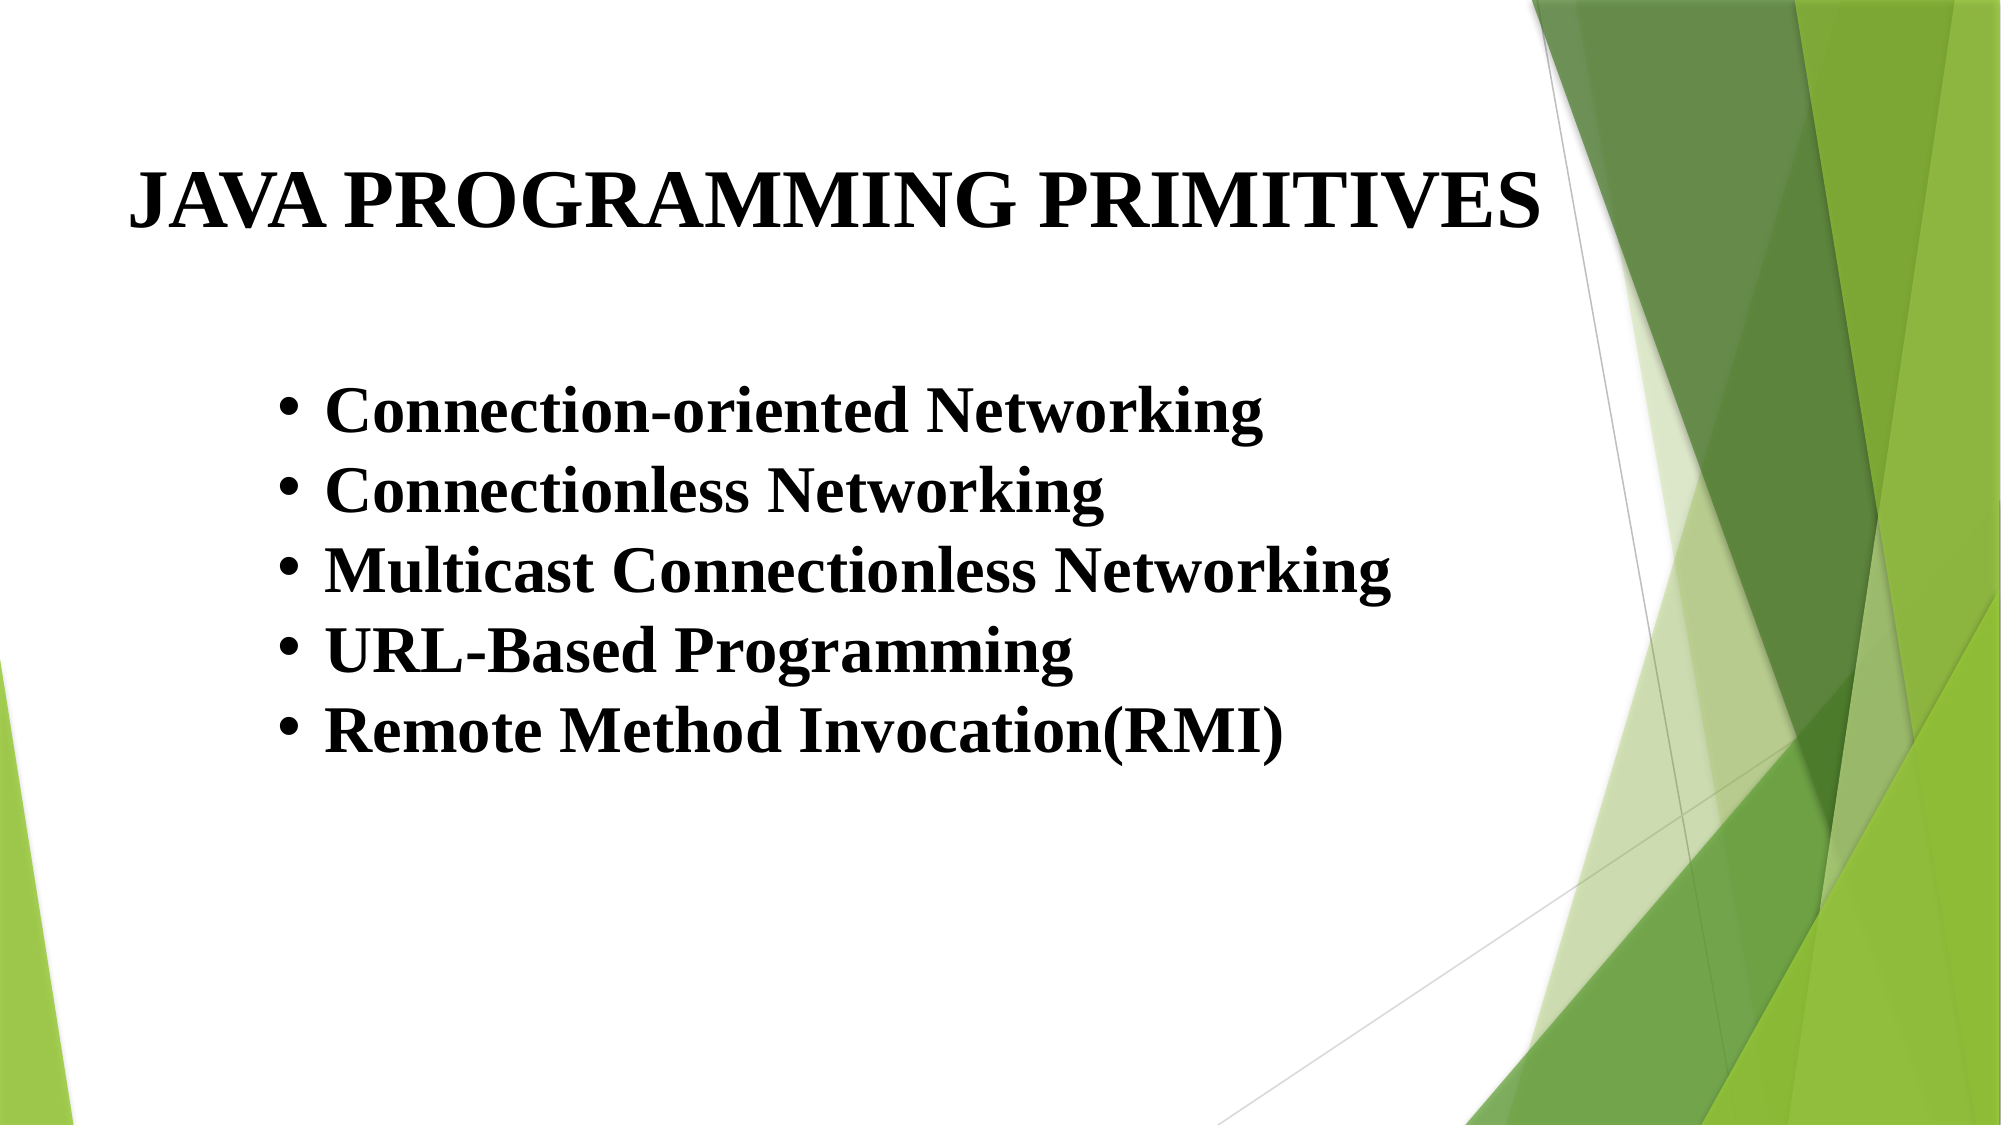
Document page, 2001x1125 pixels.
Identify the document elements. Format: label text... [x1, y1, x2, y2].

text_box JAVA PROGRAMMING PRIMITIVES [112, 137, 1559, 252]
text_box Connection-oriented Networking Connectionless Networking Multicast Connectionless Networking URL-Based Programming Remote Method Invocation(RMI) [262, 358, 1408, 818]
